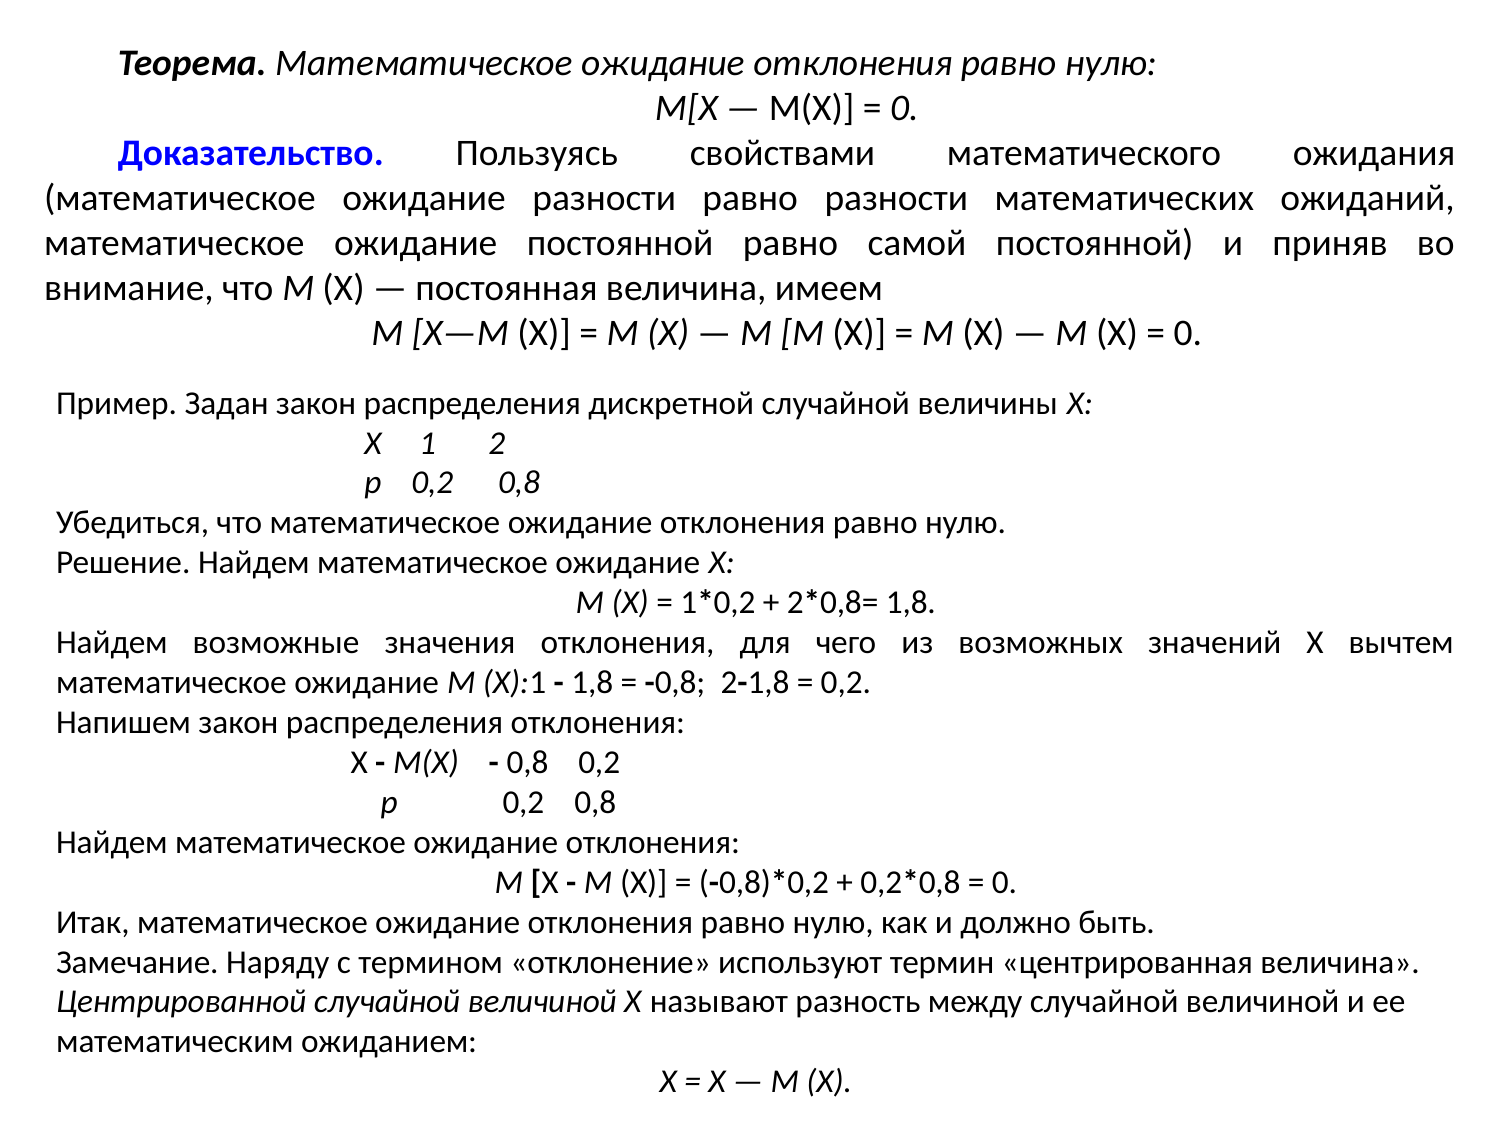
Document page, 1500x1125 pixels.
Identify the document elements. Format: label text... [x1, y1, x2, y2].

text_box Пример. Задан закон распределения дискретной случайной величины X: X 1 2 р 0,2 0,8 Убедиться, что математическое ожидание отклонения равно нулю. Решение. Найдем математическое ожидание X: М (X) = 1*0,2 + 2*0,8= 1,8. Найдем возможные значения отклонения, для чего из возможных значений X вычтем математическое ожидание М (X):1 - 1,8 = -0,8; 2-1,8 = 0,2. Напишем закон распределения отклонения: X - М(Х) - 0,8 0,2 р 0,2 0,8 Найдем математическое ожидание отклонения: М [X - М (Х)] = (-0,8)*0,2 + 0,2*0,8 = 0. Итак, математическое ожидание отклонения равно нулю, как и должно быть. Замечание. Наряду с термином «отклонение» используют термин «центрированная величина». Центрированной случайной величиной X называют разность между случайной величиной и ее математическим ожиданием: Х = Х — М (X). [41, 373, 1471, 1125]
text_box Теорема. Математическое ожидание отклонения равно нулю: М[Х — М(Х)] = 0. Доказательство. Пользуясь свойствами математического ожидания (математическое ожидание разности равно разности математических ожиданий, математическое ожидание постоянной равно самой постоянной) и приняв во внимание, что М (X) — постоянная величина, имеем М [X—М (X)] = М (X) — М [М (X)] = М (X) — М (X) = 0. [29, 30, 1471, 406]
